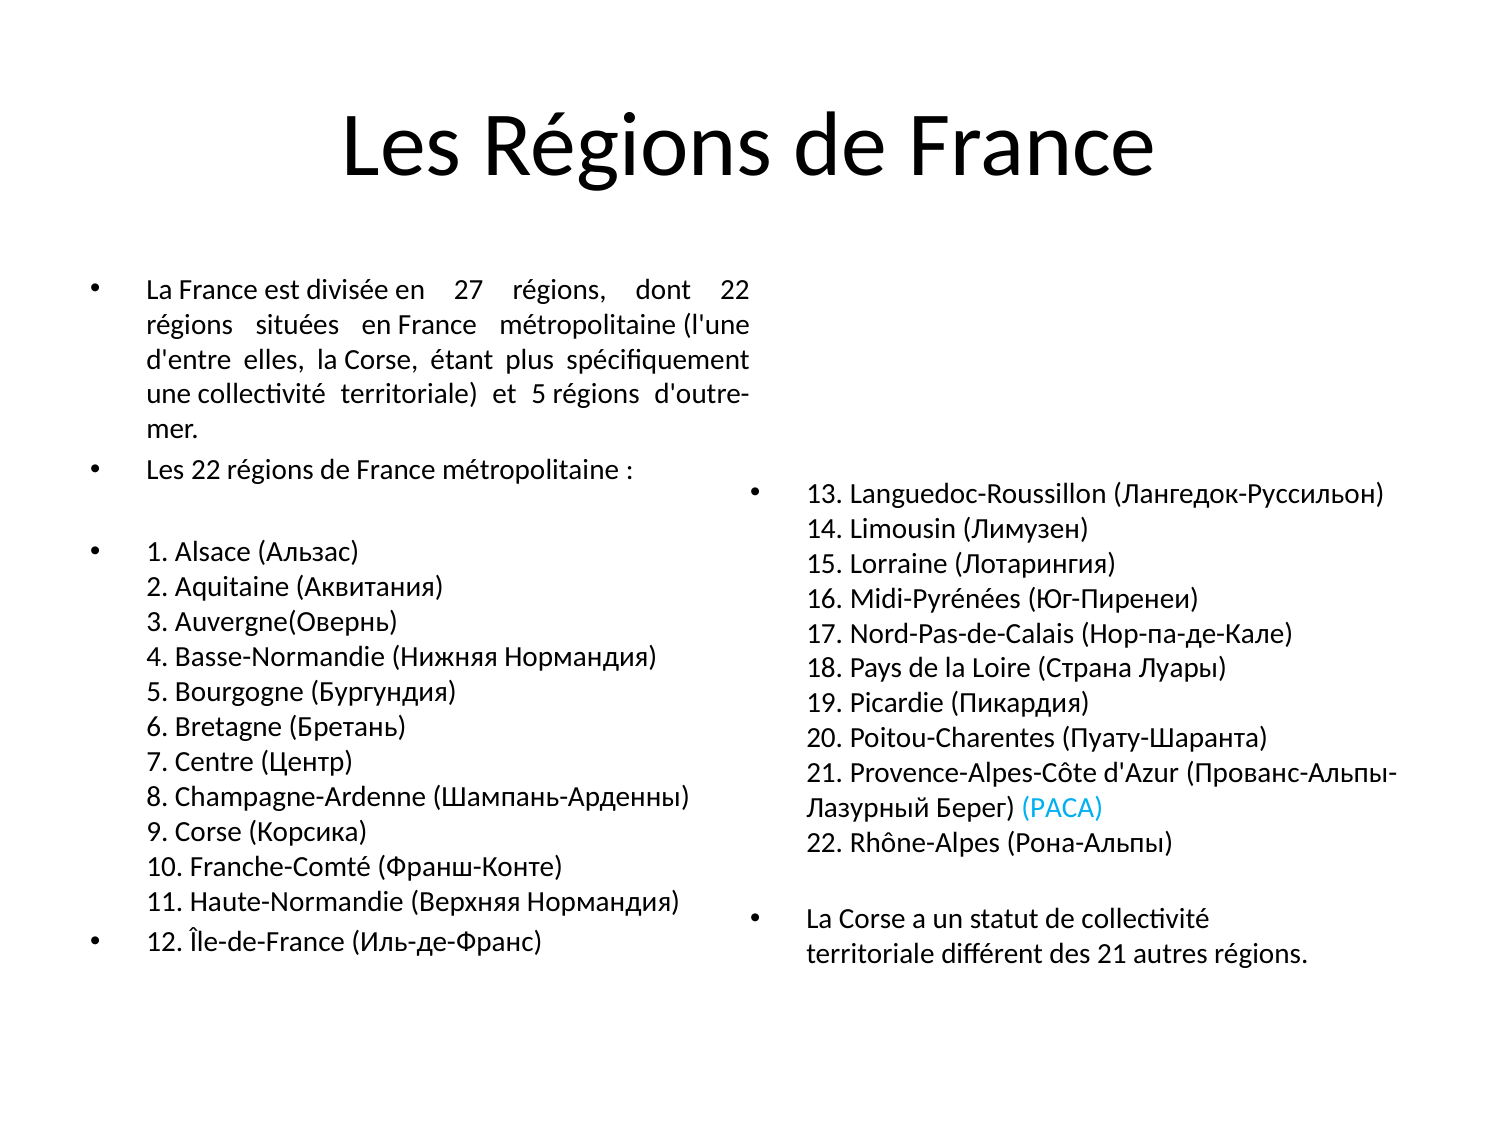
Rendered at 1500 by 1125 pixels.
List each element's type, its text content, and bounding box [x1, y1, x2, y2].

list La France est divisée en 27 régions, dont 22 régions situées en France métropolitaine (l'une d'entre elles, la Corse, étant plus spécifiquement une collectivité territoriale) et 5 régions d'outre-mer. Les 22 régions de France métropolitaine : 1. Alsace (Альзас) 2. Aquitaine (Аквитания) 3. Auvergne(Овернь) 4. Basse-Normandie (Нижняя Нормандия) 5. Bourgogne (Бургундия) 6. Bretagne (Бретань) 7. Centre (Центр) 8. Champagne-Ardenne (Шампань-Арденны) 9. Corse (Корсика) 10. Franche-Comté (Франш-Конте) 11. Haute-Normandie (Верхняя Нормандия) 12. Île-de-France (Иль-де-Франс) 13. Languedoc-Roussillon (Лангедок-Руссильон) 14. Limousin (Лимузен) 15. Lorraine (Лотарингия) 16. Midi-Pyrénées (Юг-Пиренеи) 17. Nord-Pas-de-Calais (Нор-па-де-Кале) 18. Pays de la Loire (Страна Луары) 19. Picardie (Пикардия) 20. Poitou-Charentes (Пуату-Шаранта) 21. Provence-Alpes-Côte d'Azur (Прованс-Альпы-Лазурный Берег) (PACA) 22. Rhône-Alpes (Рона-Альпы) La Corse a un statut de collectivité territoriale différent des 21 autres régions. [75, 262, 1425, 1005]
title Les Régions de France [75, 45, 1425, 233]
